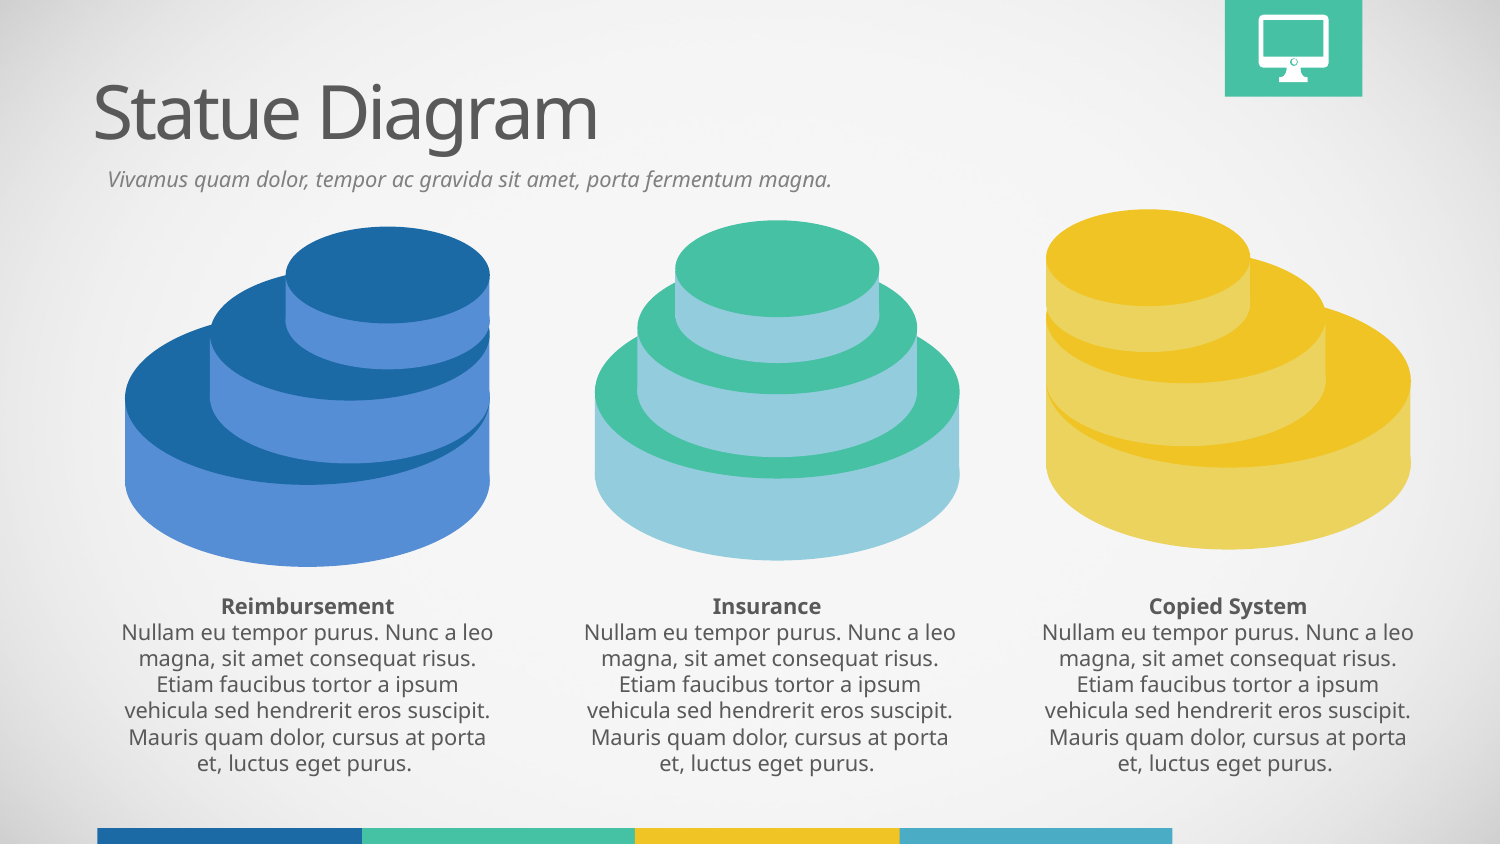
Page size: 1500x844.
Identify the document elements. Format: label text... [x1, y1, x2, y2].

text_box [1045, 294, 1412, 550]
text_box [637, 261, 918, 458]
text_box Insurance Nullam eu tempor purus. Nunc a leo magna, sit amet consequat risus. Etiam faucibus tortor a ipsum vehicula sed hendrerit eros suscipit. Mauris quam dolor, cursus at porta et, luctus eget purus. [562, 571, 978, 784]
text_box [674, 220, 880, 364]
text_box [124, 311, 491, 568]
picture [0, 0, 1500, 844]
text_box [209, 267, 490, 464]
text_box Copied System Nullam eu tempor purus. Nunc a leo magna, sit amet consequat risus. Etiam faucibus tortor a ipsum vehicula sed hendrerit eros suscipit. Mauris quam dolor, cursus at porta et, luctus eget purus. [1020, 571, 1436, 784]
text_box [594, 305, 960, 561]
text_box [285, 226, 491, 370]
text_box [1045, 250, 1327, 447]
text_box Reimbursement Nullam eu tempor purus. Nunc a leo magna, sit amet consequat risus. Etiam faucibus tortor a ipsum vehicula sed hendrerit eros suscipit. Mauris quam dolor, cursus at porta et, luctus eget purus. [99, 571, 516, 784]
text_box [1045, 209, 1251, 353]
text_box Statue Diagram [85, 60, 609, 159]
text_box Vivamus quam dolor, tempor ac gravida sit amet, porta fermentum magna. [99, 162, 888, 196]
